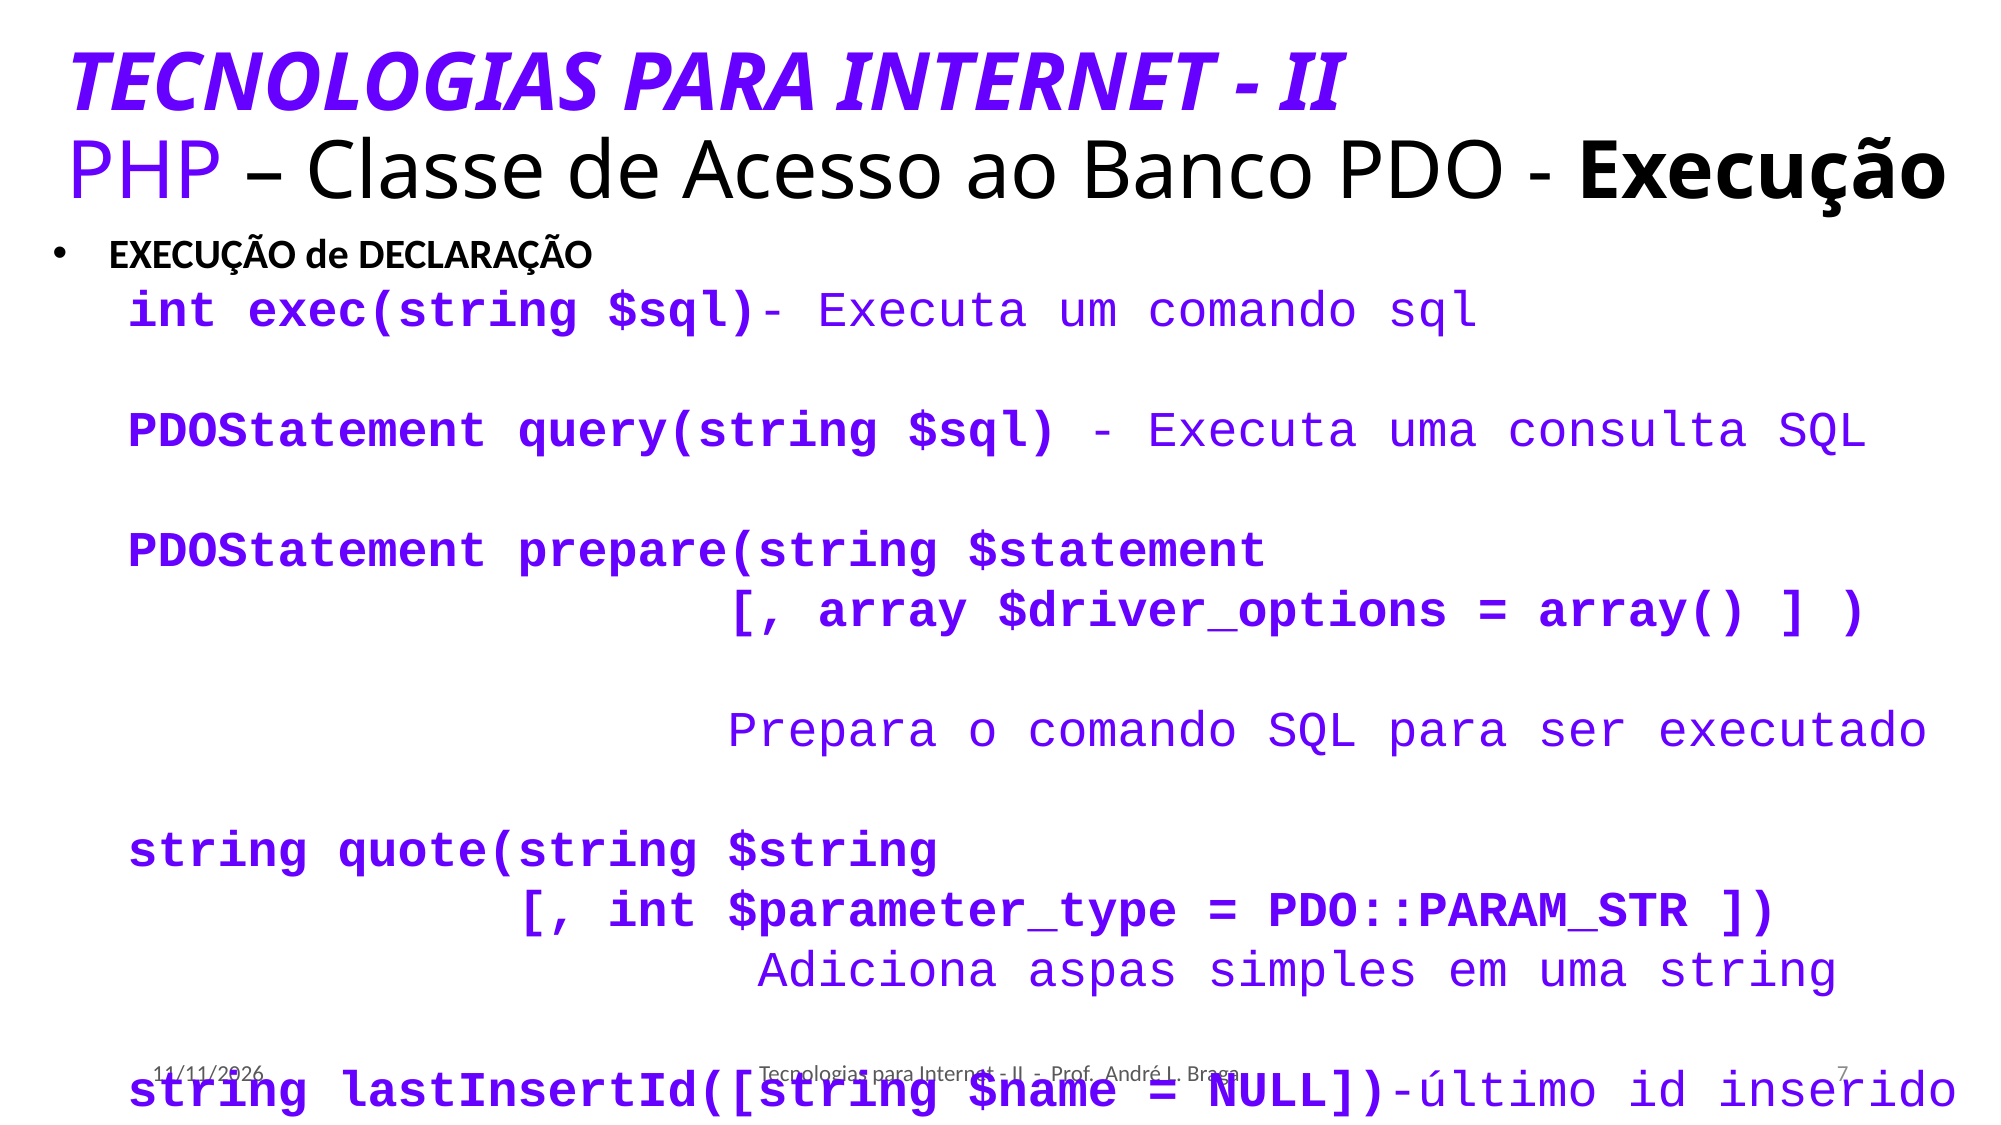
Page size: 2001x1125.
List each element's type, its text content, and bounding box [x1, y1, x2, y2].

title TECNOLOGIAS PARA INTERNET - II PHP – Classe de Acesso ao Banco PDO - Execução [51, 19, 1973, 219]
text_box EXECUÇÃO de DECLARAÇÃO int exec(string $sql)- Executa um comando sql PDOStatement query(string $sql) - Executa uma consulta SQL PDOStatement prepare(string $statement [, array $driver_options = array() ] ) Prepara o comando SQL para ser executado string quote(string $string [, int $parameter_type = PDO::PARAM_STR ]) Adiciona aspas simples em uma string string lastInsertId([string $name = NULL])-último id inserido [37, 219, 1987, 1125]
